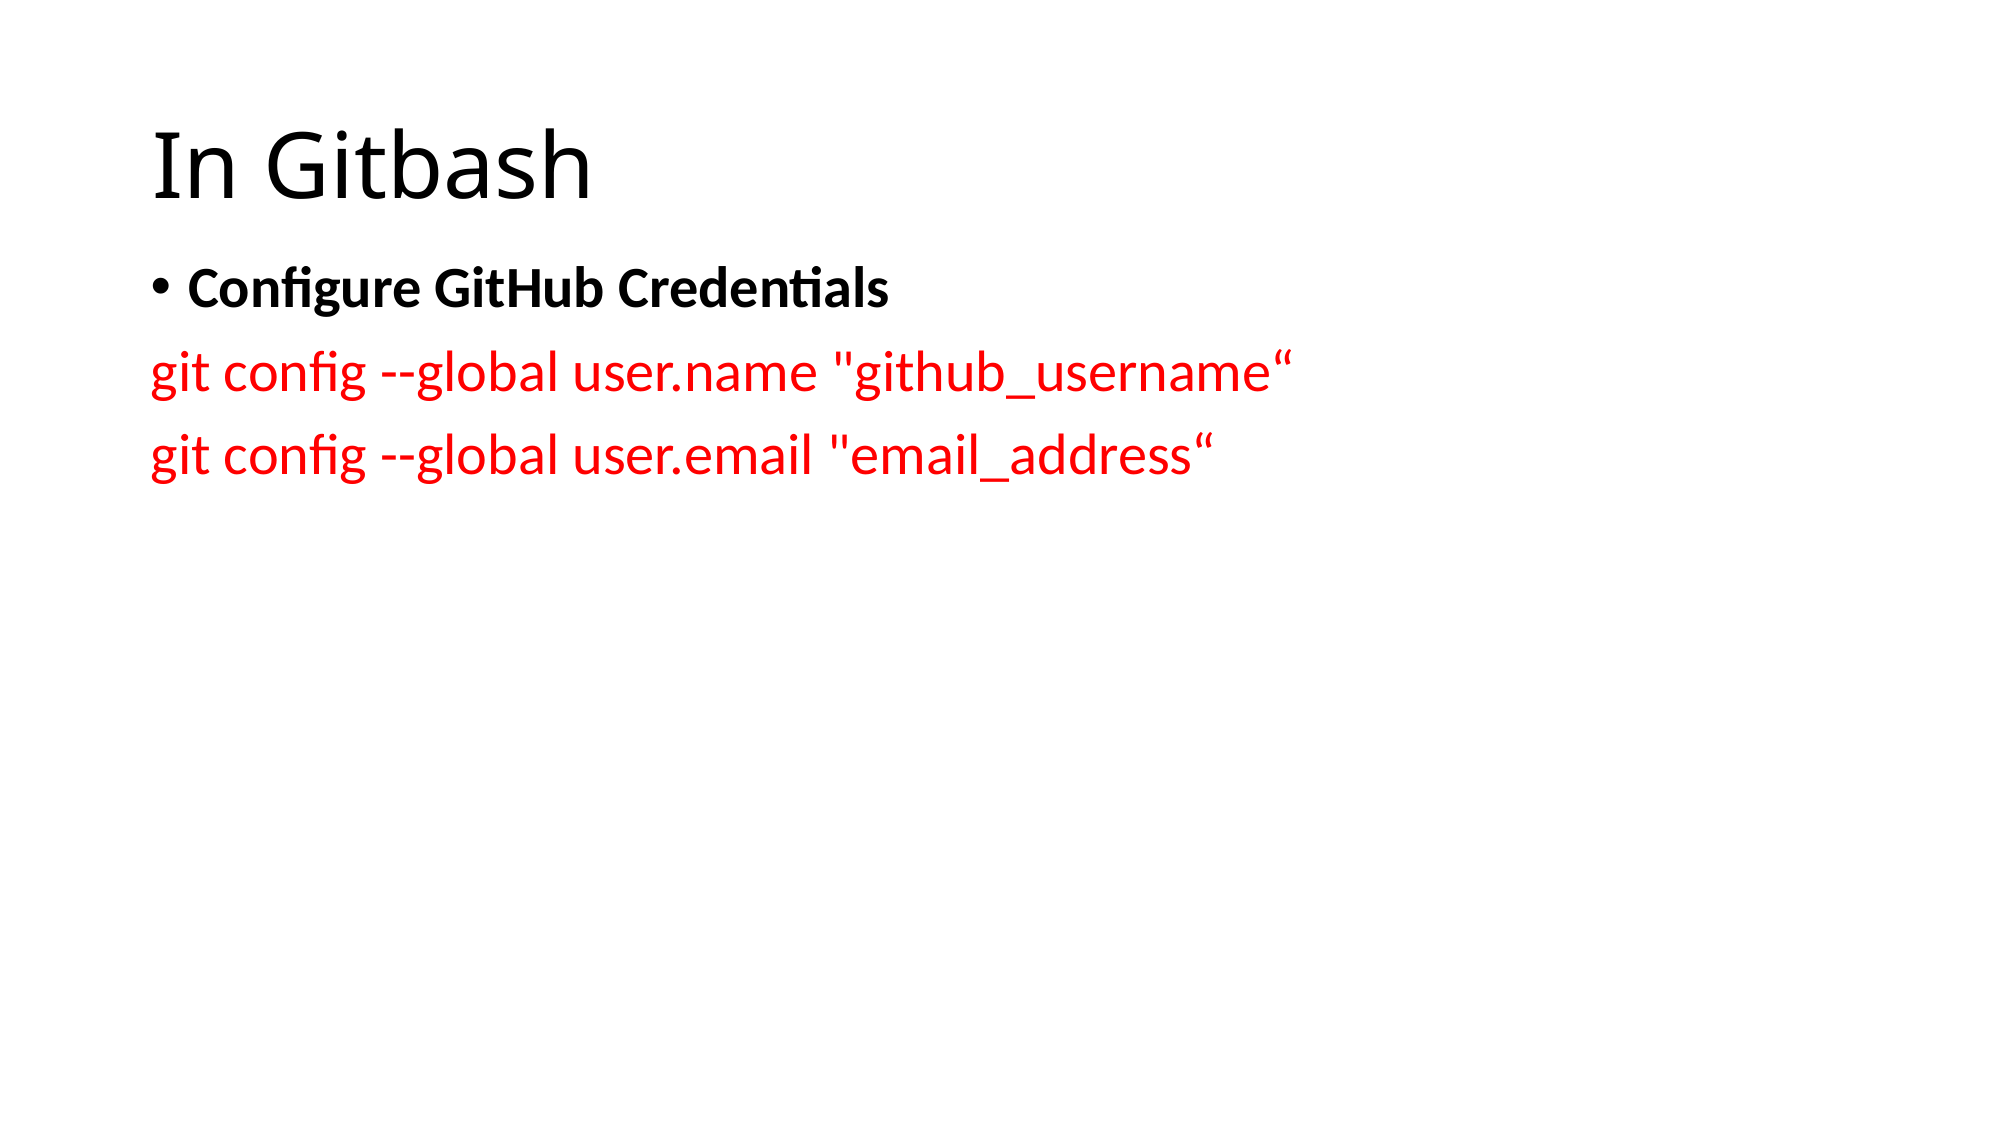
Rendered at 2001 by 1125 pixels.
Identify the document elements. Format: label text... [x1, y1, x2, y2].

title In Gitbash [137, 59, 1863, 278]
list Configure GitHub Credentials git config --global user.name "github_username“ git config --global user.email "email_address“ [135, 249, 1861, 964]
